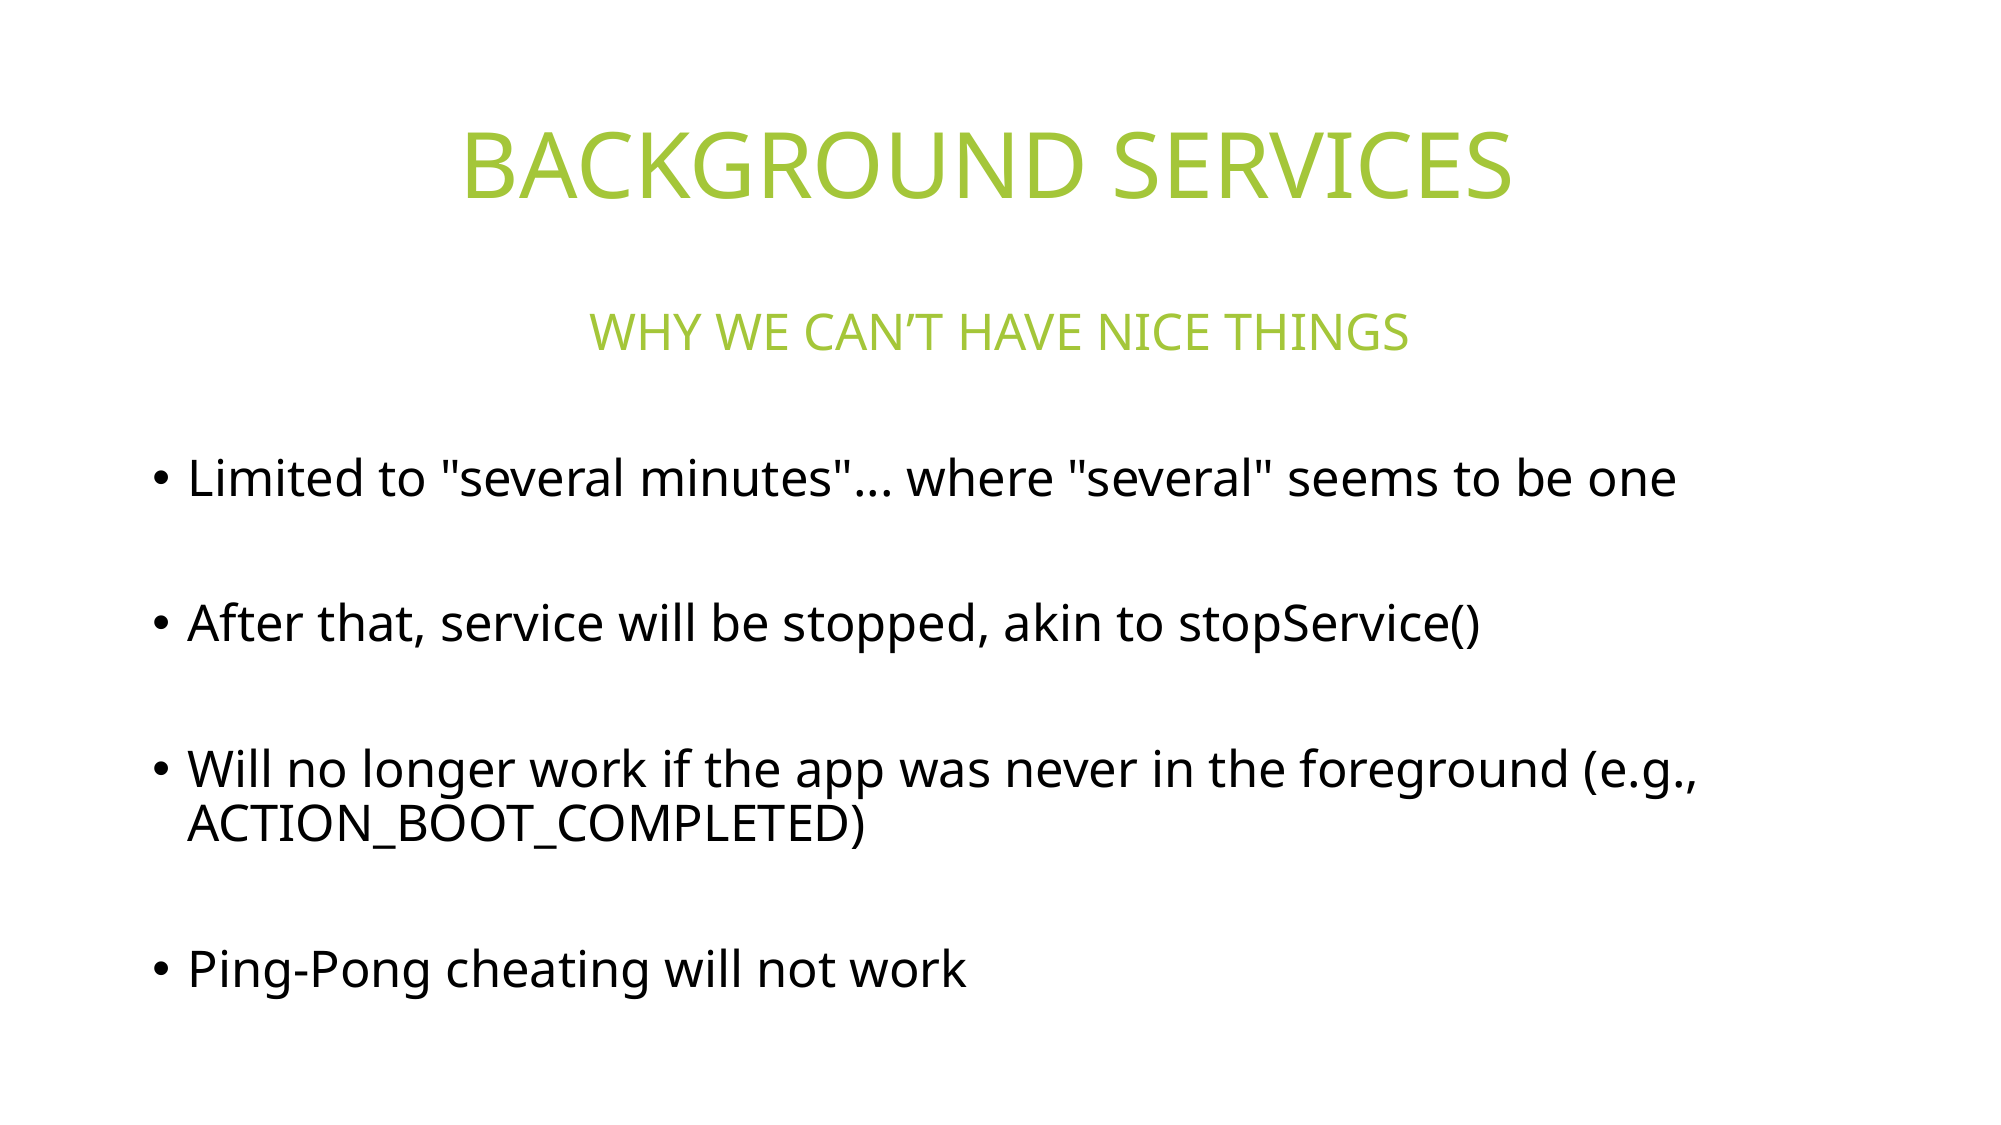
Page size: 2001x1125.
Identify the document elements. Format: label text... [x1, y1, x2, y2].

title BACKGROUND SERVICES [137, 59, 1863, 278]
list WHY WE CAN’T HAVE NICE THINGS Limited to "several minutes"... where "several" seems to be one After that, service will be stopped, akin to stopService() Will no longer work if the app was never in the foreground (e.g., ACTION_BOOT_COMPLETED) Ping-Pong cheating will not work [137, 299, 1863, 1014]
